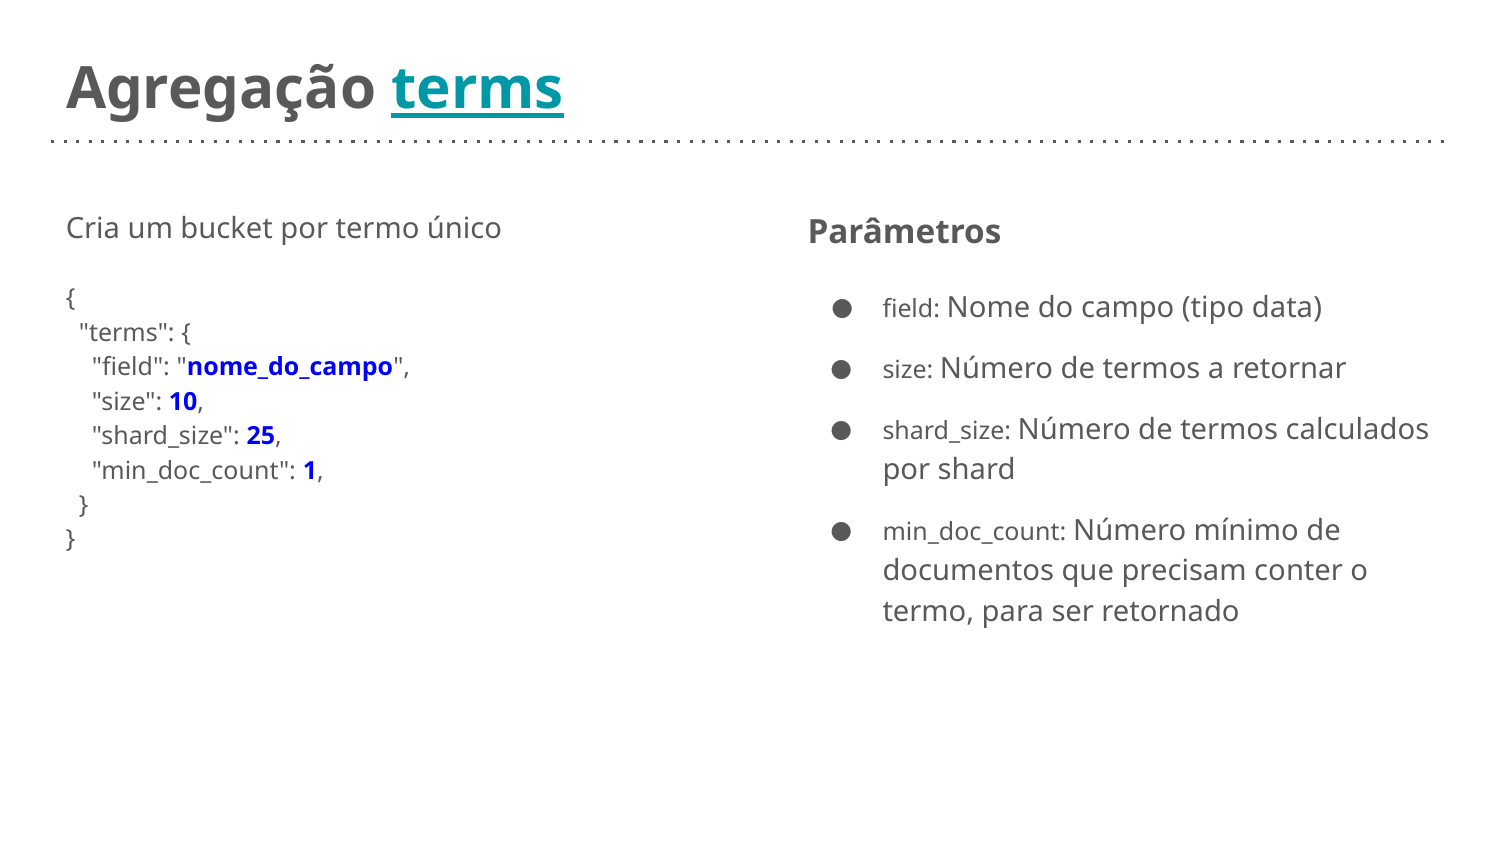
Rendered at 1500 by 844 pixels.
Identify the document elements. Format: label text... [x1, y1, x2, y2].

list Cria um bucket por termo único { "terms": { "field": "nome_do_campo", "size": 10, "shard_size": 25, "min_doc_count": 1, } } [51, 189, 708, 750]
list Parâmetros field: Nome do campo (tipo data) size: Número de termos a retornar shard_size: Número de termos calculados por shard min_doc_count: Número mínimo de documentos que precisam conter o termo, para ser retornado [792, 189, 1449, 750]
title Agregação terms [51, 35, 1449, 130]
